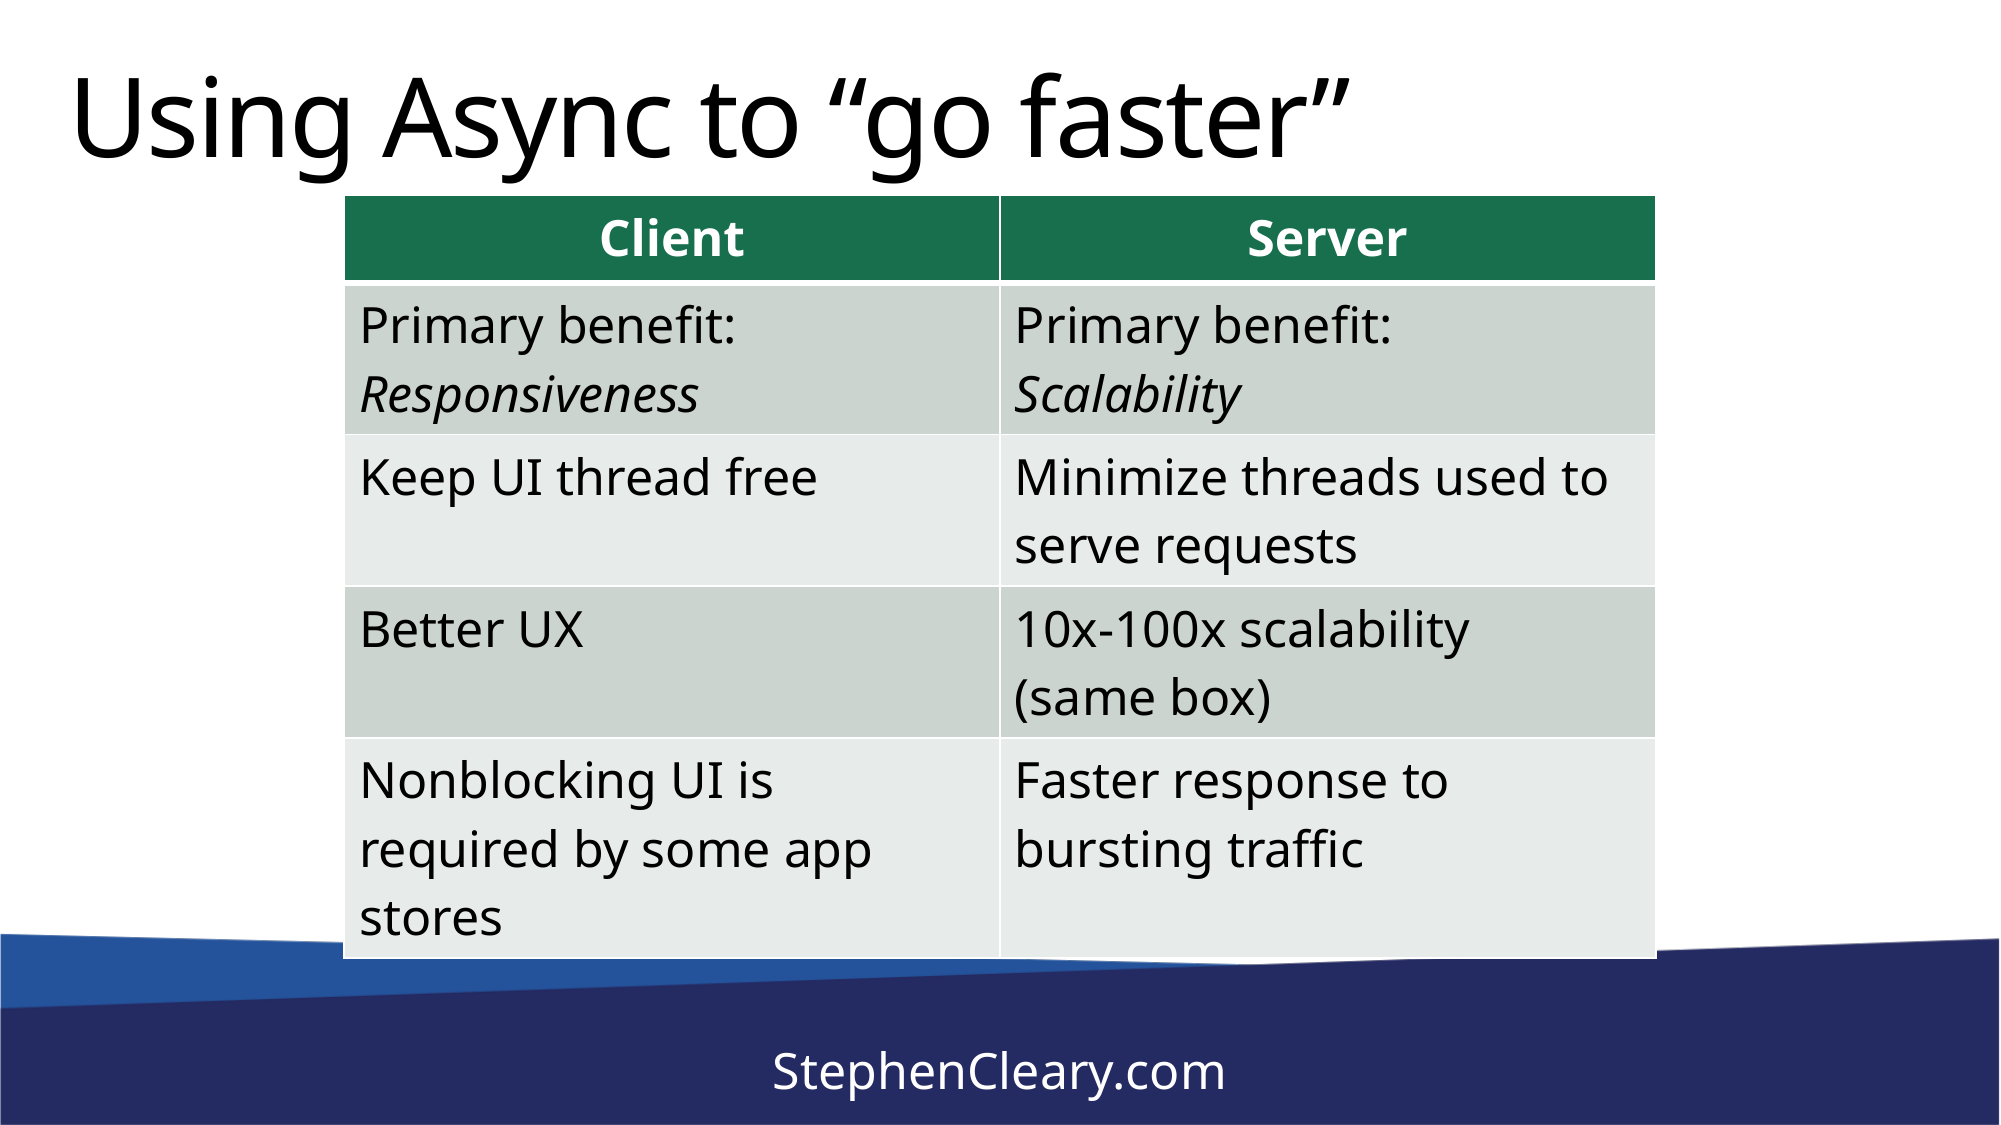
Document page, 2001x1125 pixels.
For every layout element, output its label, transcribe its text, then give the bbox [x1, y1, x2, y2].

table_cell Primary benefit: Scalability [1001, 286, 1655, 434]
table_cell Better UX [345, 587, 999, 737]
table_cell Nonblocking UI is required by some app stores [345, 739, 999, 957]
table_cell Primary benefit: Responsiveness [345, 286, 999, 434]
table_cell Faster response to bursting traffic [1001, 739, 1655, 957]
table_cell Keep UI thread free [345, 435, 999, 585]
table_header Server [1001, 196, 1655, 280]
picture [0, 0, 2000, 1125]
title Using Async to “go faster” [44, 47, 1957, 196]
table_cell Minimize threads used to serve requests [1001, 435, 1655, 585]
table_header Client [345, 196, 999, 280]
table_cell 10x-100x scalability (same box) [1001, 587, 1655, 737]
